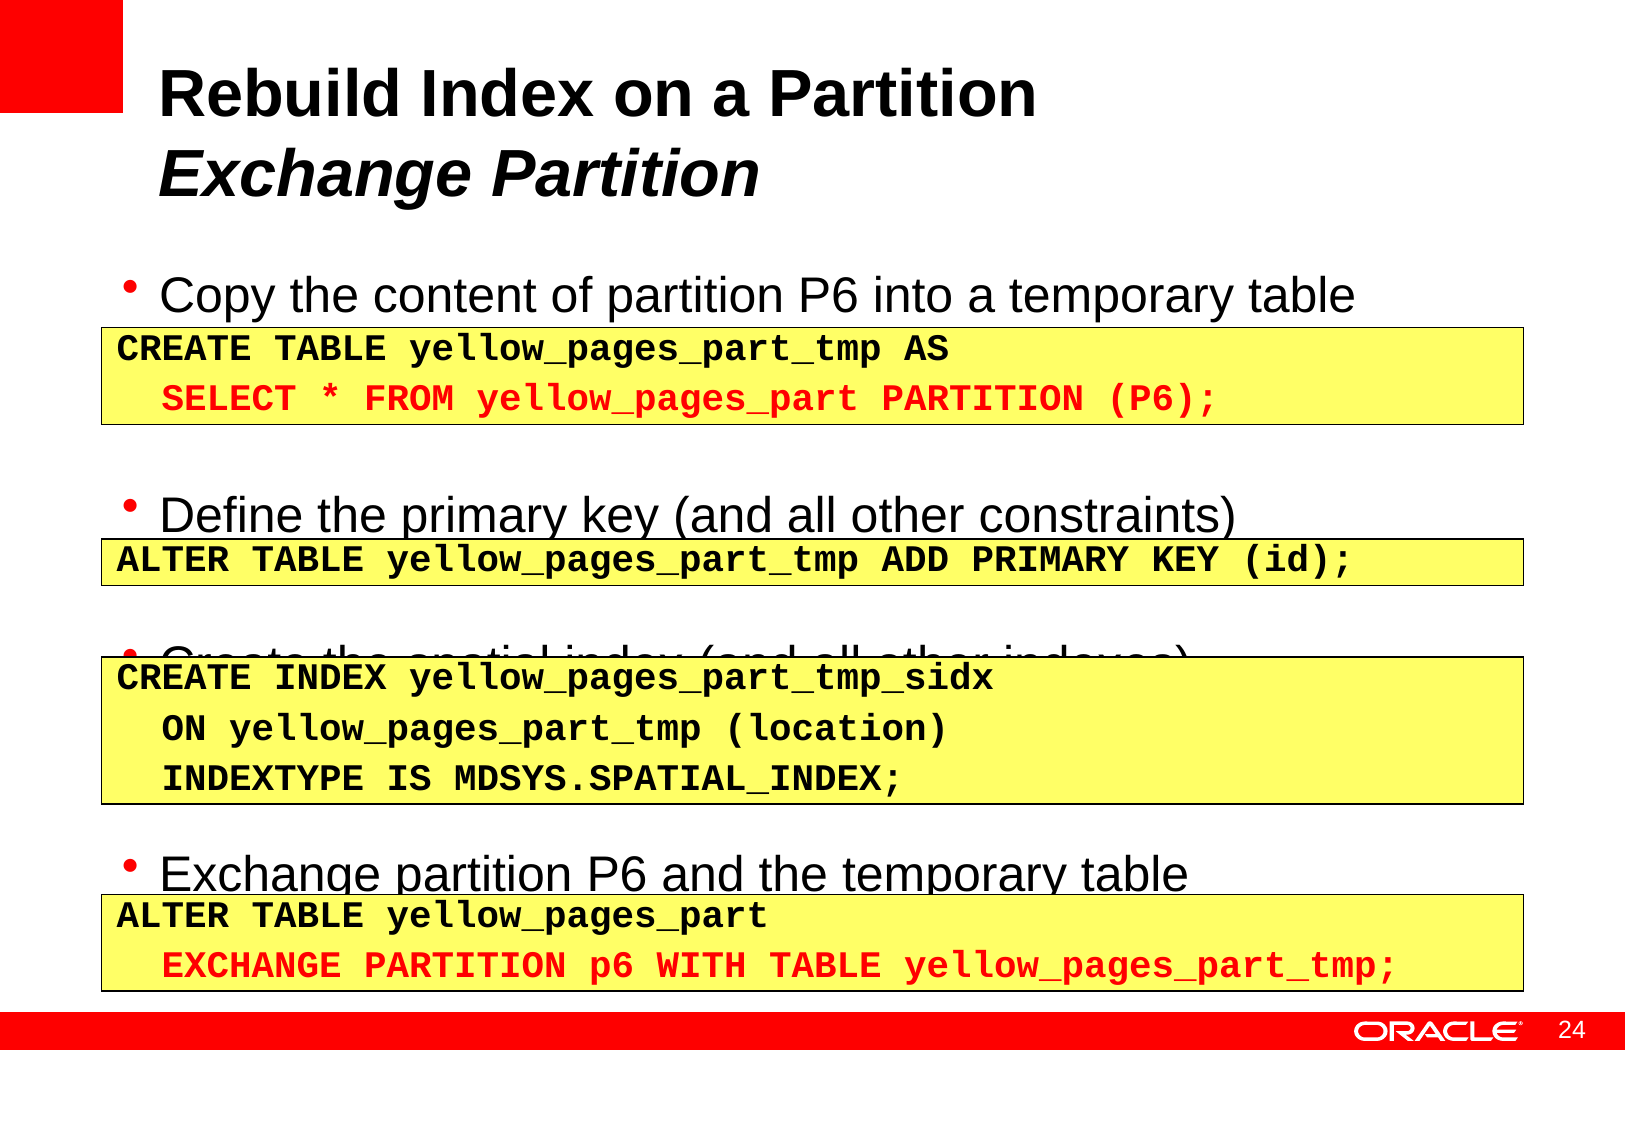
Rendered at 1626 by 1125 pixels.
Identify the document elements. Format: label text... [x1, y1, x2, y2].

list Copy the content of partition P6 into a temporary table Define the primary key (and all other constraints) Create the spatial index (and all other indexes) Exchange partition P6 and the temporary table [121, 425, 1462, 539]
list Copy the content of partition P6 into a temporary table Define the primary key (and all other constraints) Create the spatial index (and all other indexes) Exchange partition P6 and the temporary table [121, 805, 1462, 894]
text_box ALTER TABLE yellow_pages_part_tmp ADD PRIMARY KEY (id); [101, 539, 1524, 586]
text_box CREATE INDEX yellow_pages_part_tmp_sidx ON yellow_pages_part_tmp (location) INDEXTYPE IS MDSYS.SPATIAL_INDEX; [101, 657, 1524, 805]
picture [0, 1012, 1625, 1050]
list Copy the content of partition P6 into a temporary table Define the primary key (and all other constraints) Create the spatial index (and all other indexes) Exchange partition P6 and the temporary table [121, 262, 1462, 327]
text_box CREATE TABLE yellow_pages_part_tmp AS SELECT * FROM yellow_pages_part PARTITION (P6); [101, 327, 1524, 425]
text_box ALTER TABLE yellow_pages_part EXCHANGE PARTITION p6 WITH TABLE yellow_pages_part_tmp; [101, 894, 1524, 992]
picture [0, 0, 123, 113]
list Copy the content of partition P6 into a temporary table Define the primary key (and all other constraints) Create the spatial index (and all other indexes) Exchange partition P6 and the temporary table [121, 586, 1462, 657]
title Rebuild Index on a Partition Exchange Partition [157, 49, 1506, 205]
